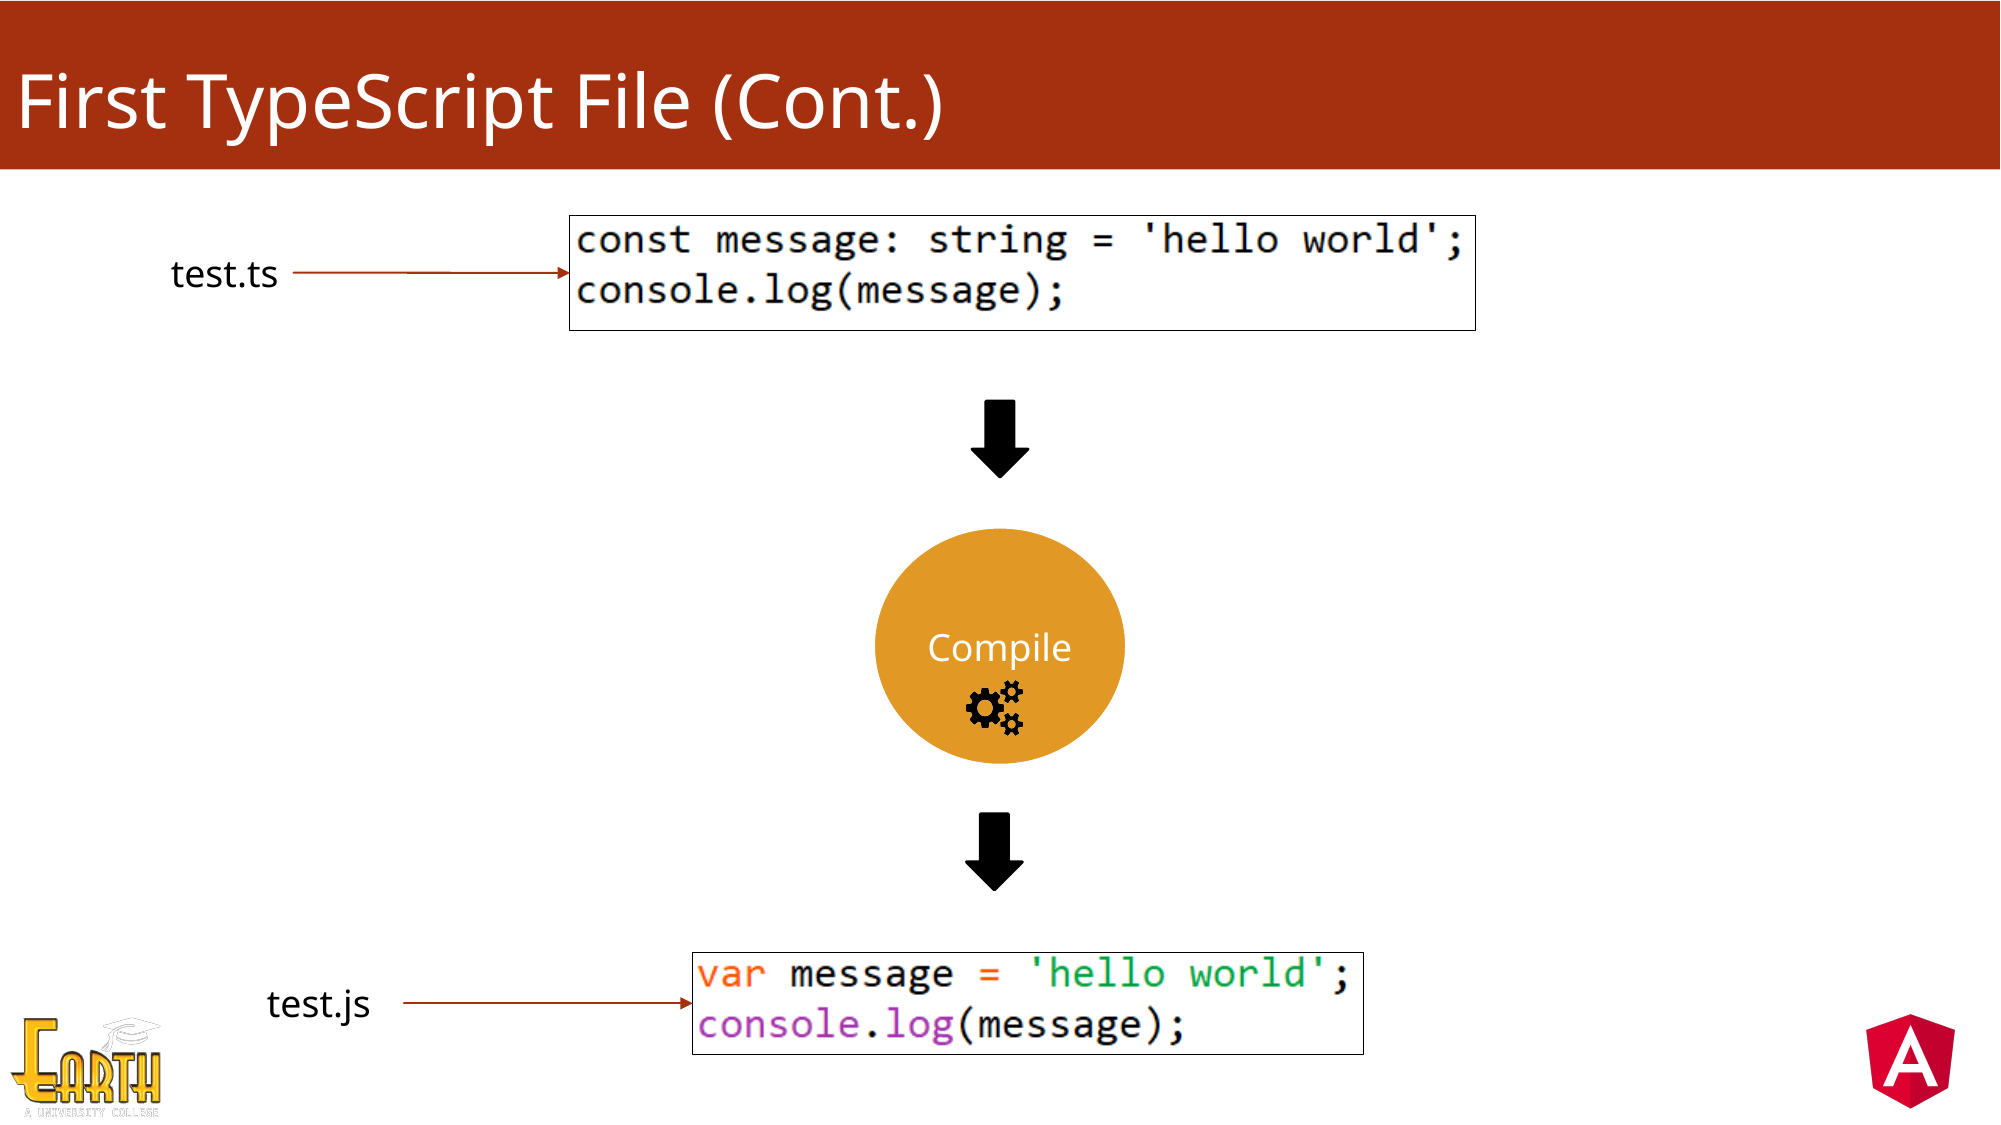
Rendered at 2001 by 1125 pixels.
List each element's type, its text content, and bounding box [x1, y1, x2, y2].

text_box test.js [252, 972, 386, 1033]
picture [692, 952, 1364, 1055]
picture [6, 1011, 168, 1125]
title First TypeScript File (Cont.) [0, 0, 2000, 170]
picture [966, 680, 1023, 736]
text_box test.ts [156, 242, 294, 303]
text_box [965, 812, 1024, 891]
text_box Compile [870, 524, 1130, 768]
text_box [970, 399, 1030, 479]
picture [569, 215, 1476, 331]
picture [1851, 1000, 1970, 1118]
